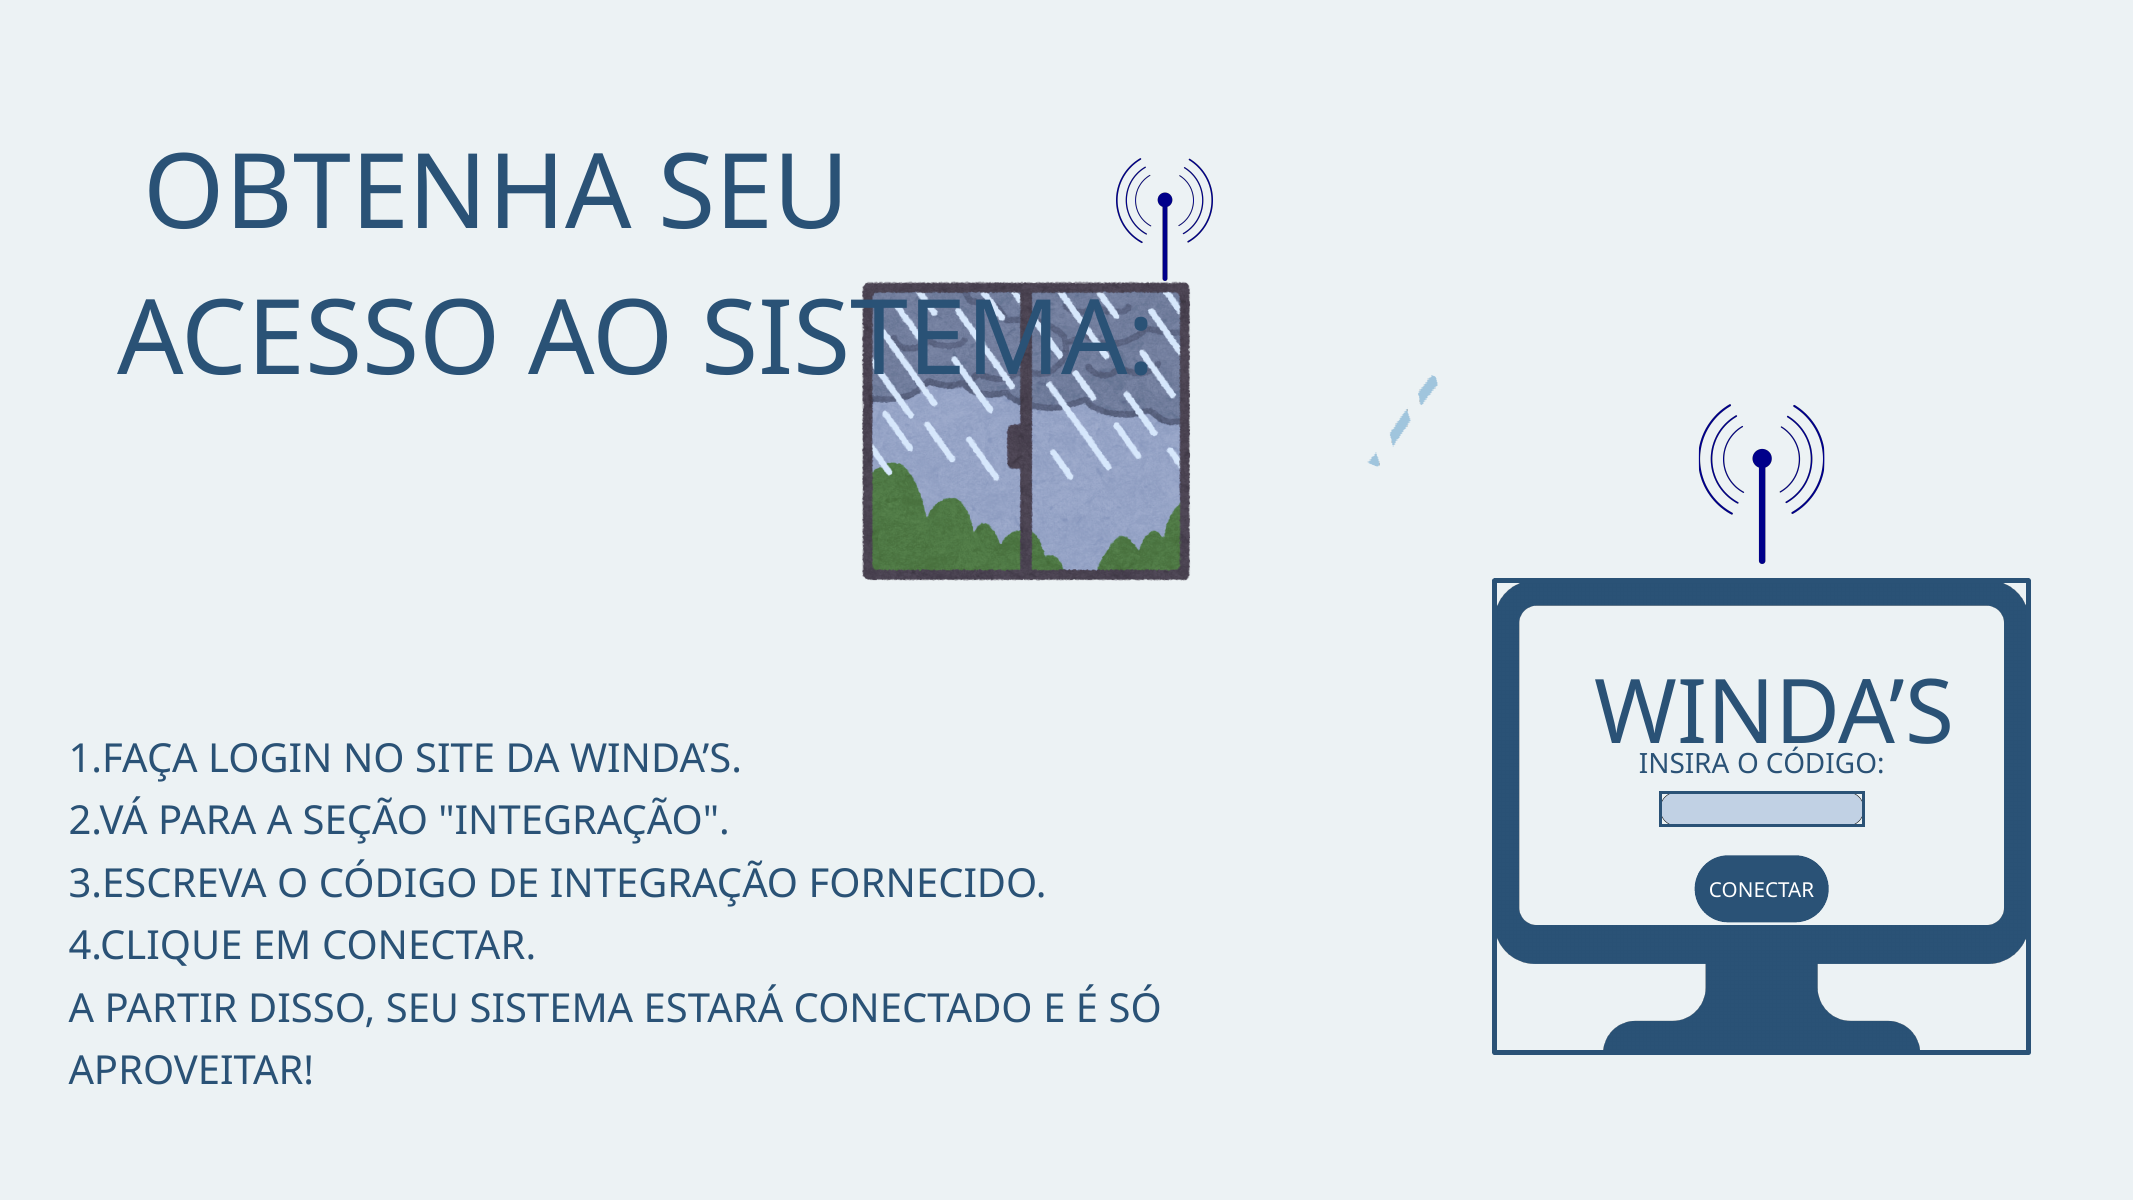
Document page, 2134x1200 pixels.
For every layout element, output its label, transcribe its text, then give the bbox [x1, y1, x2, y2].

text_box [1165, 158, 1213, 281]
text_box [861, 281, 1191, 582]
text_box [1190, 291, 1499, 509]
text_box 1.FAÇA LOGIN NO SITE DA WINDA’S. 2.VÁ PARA A SEÇÃO "INTEGRAÇÃO". 3.ESCREVA O CÓDIGO DE INTEGRAÇÃO FORNECIDO. 4.CLIQUE EM CONECTAR. A PARTIR DISSO, SEU SISTEMA ESTARÁ CONECTADO E É SÓ APROVEITAR! [68, 717, 1223, 1093]
text_box OBTENHA SEU ACESSO AO SISTEMA: [116, 103, 1165, 396]
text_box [1483, 404, 2040, 1053]
